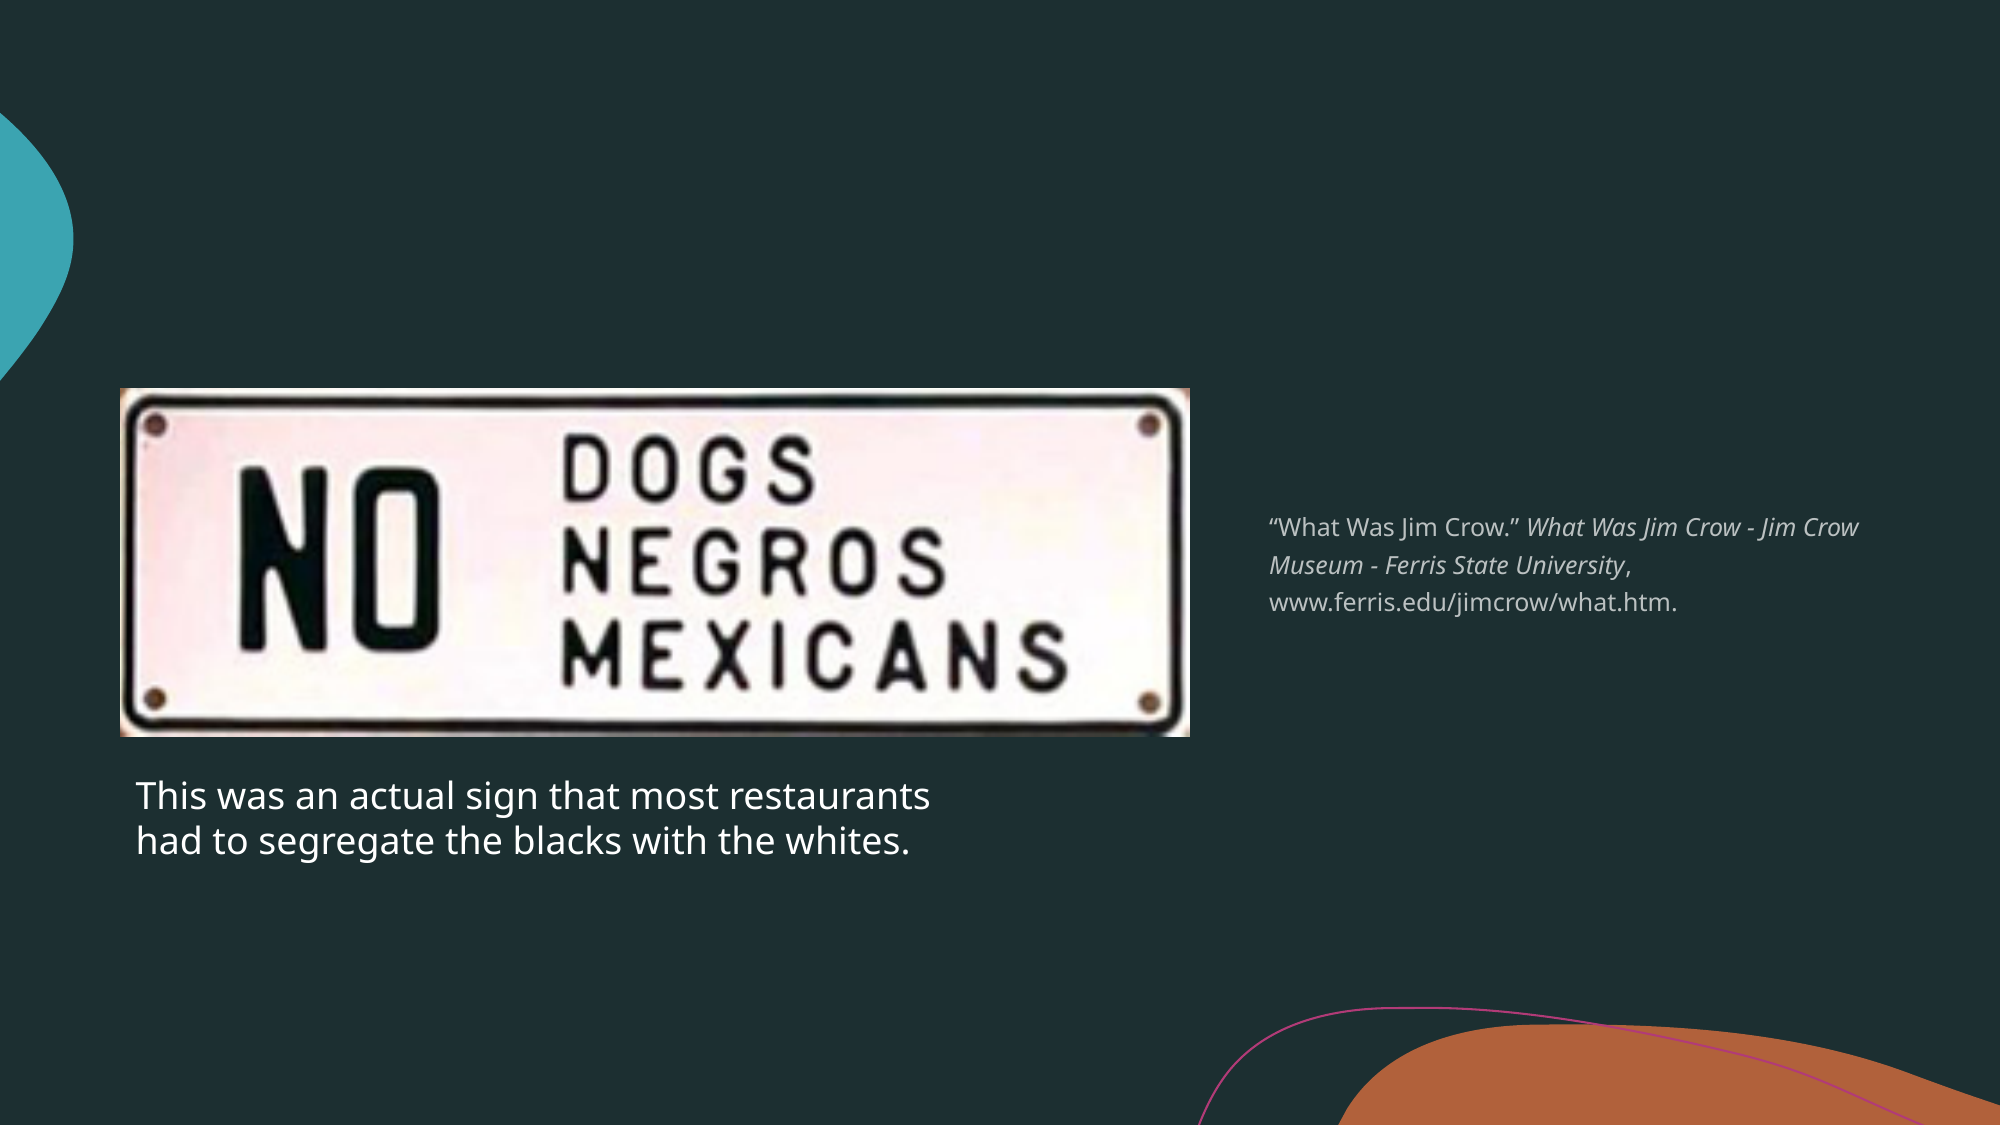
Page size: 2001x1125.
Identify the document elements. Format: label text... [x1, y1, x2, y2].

picture [120, 388, 1190, 737]
list “What Was Jim Crow.” What Was Jim Crow - Jim Crow Museum - Ferris State University, www.ferris.edu/jimcrow/what.htm. [1254, 496, 1880, 629]
text_box This was an actual sign that most restaurants had to segregate the blacks with the whites. [120, 764, 1021, 870]
